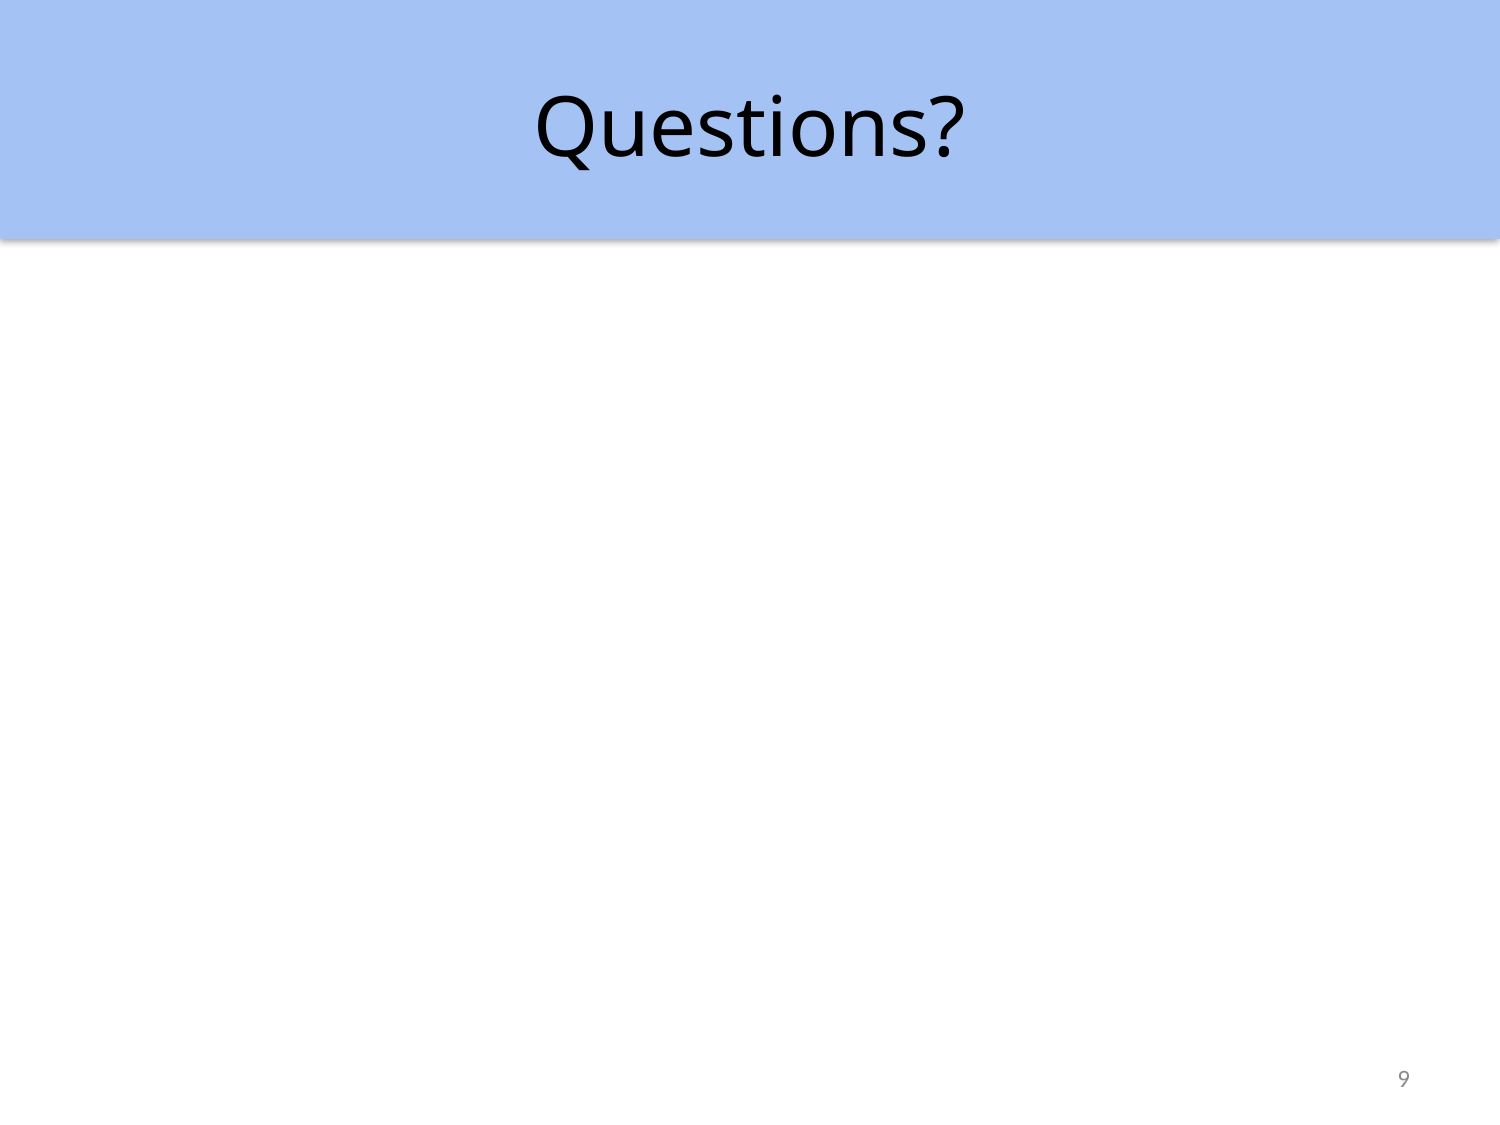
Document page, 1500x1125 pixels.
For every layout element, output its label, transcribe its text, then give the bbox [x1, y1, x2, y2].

text_box Questions? [518, 66, 982, 181]
slide_number 9 [1379, 1047, 1425, 1108]
text_box [0, 0, 1500, 240]
